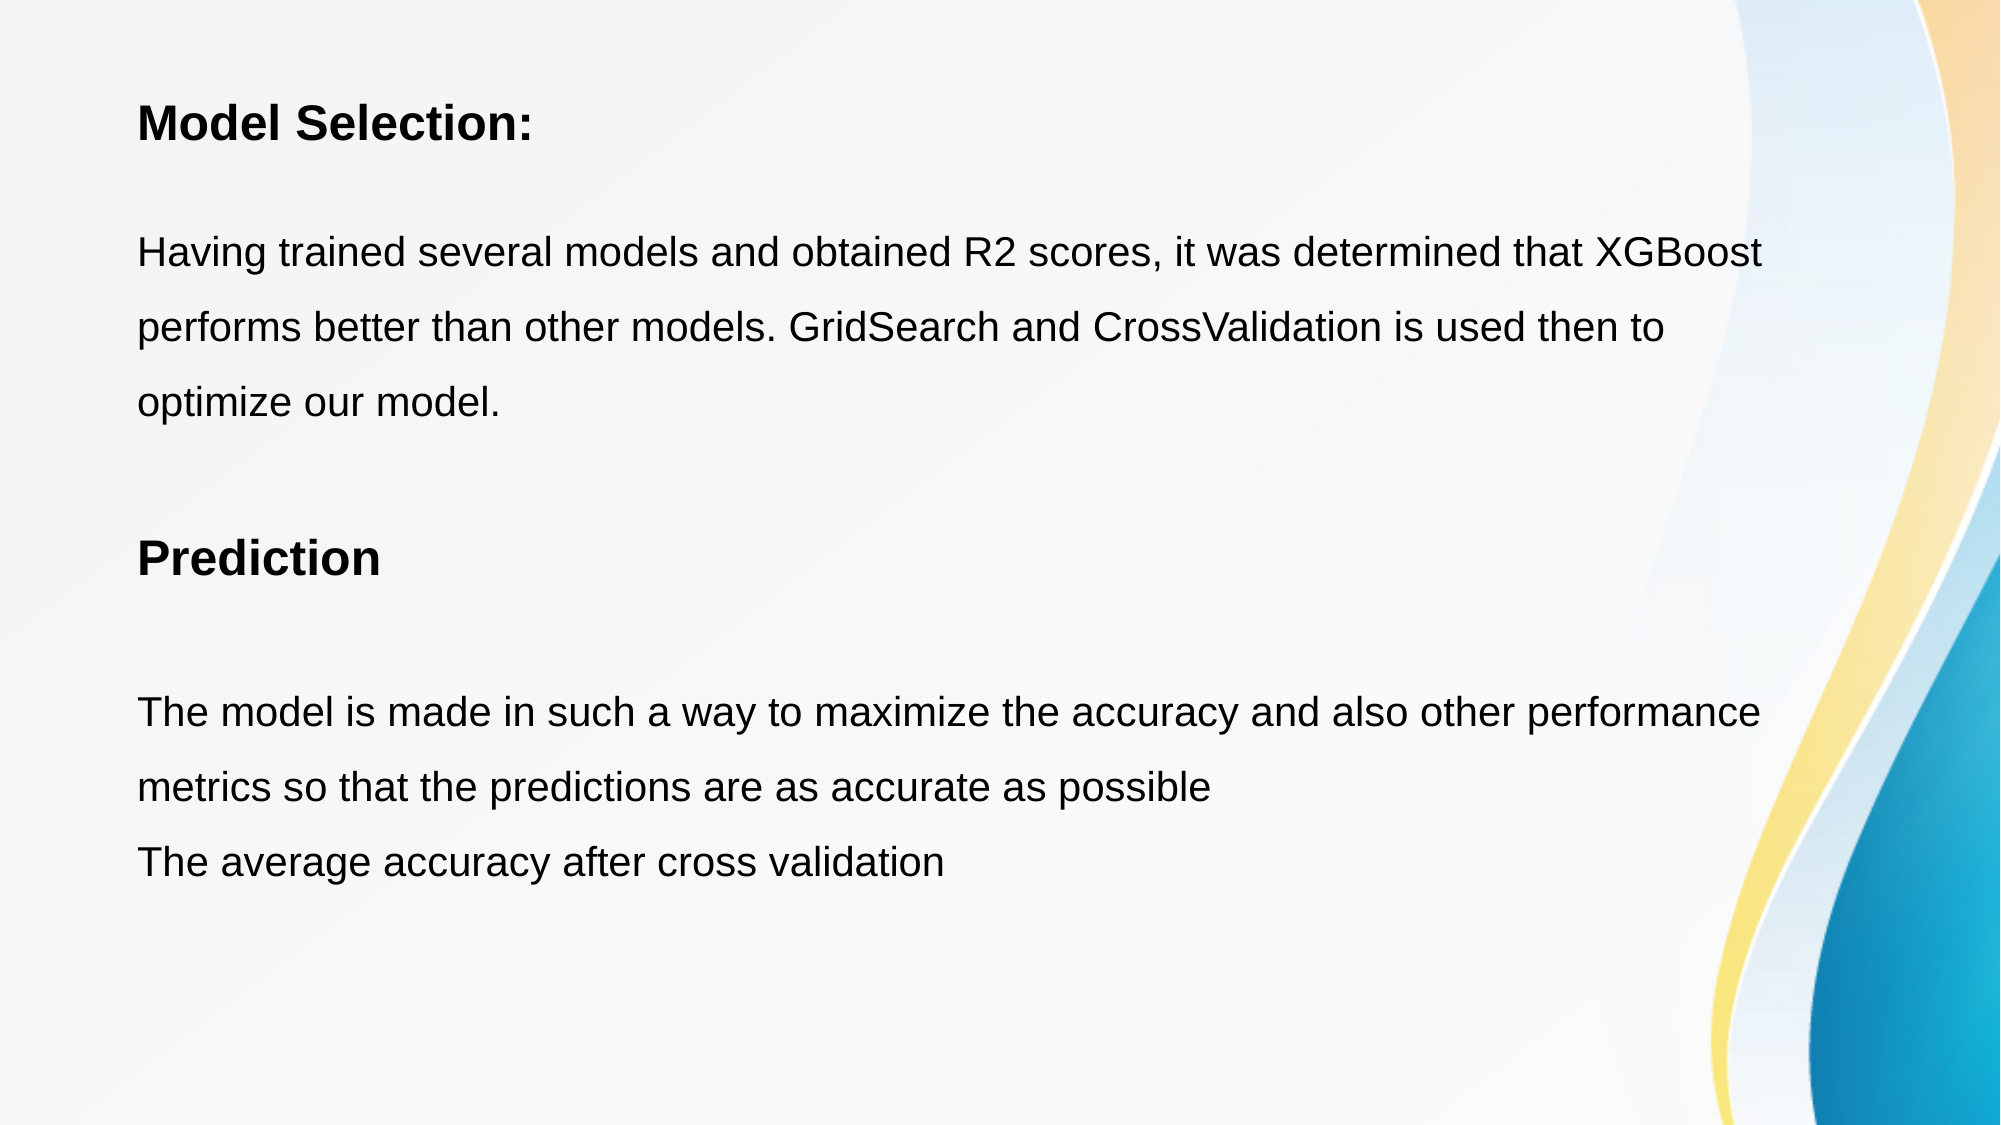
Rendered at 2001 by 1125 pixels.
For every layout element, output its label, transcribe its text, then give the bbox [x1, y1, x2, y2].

text_box Model Selection: Having trained several models and obtained R2 scores, it was determined that XGBoost performs better than other models. GridSearch and CrossValidation is used then to optimize our model. Prediction The model is made in such a way to maximize the accuracy and also other performance metrics so that the predictions are as accurate as possible The average accuracy after cross validation [122, 82, 1835, 938]
picture [0, 0, 2001, 1125]
